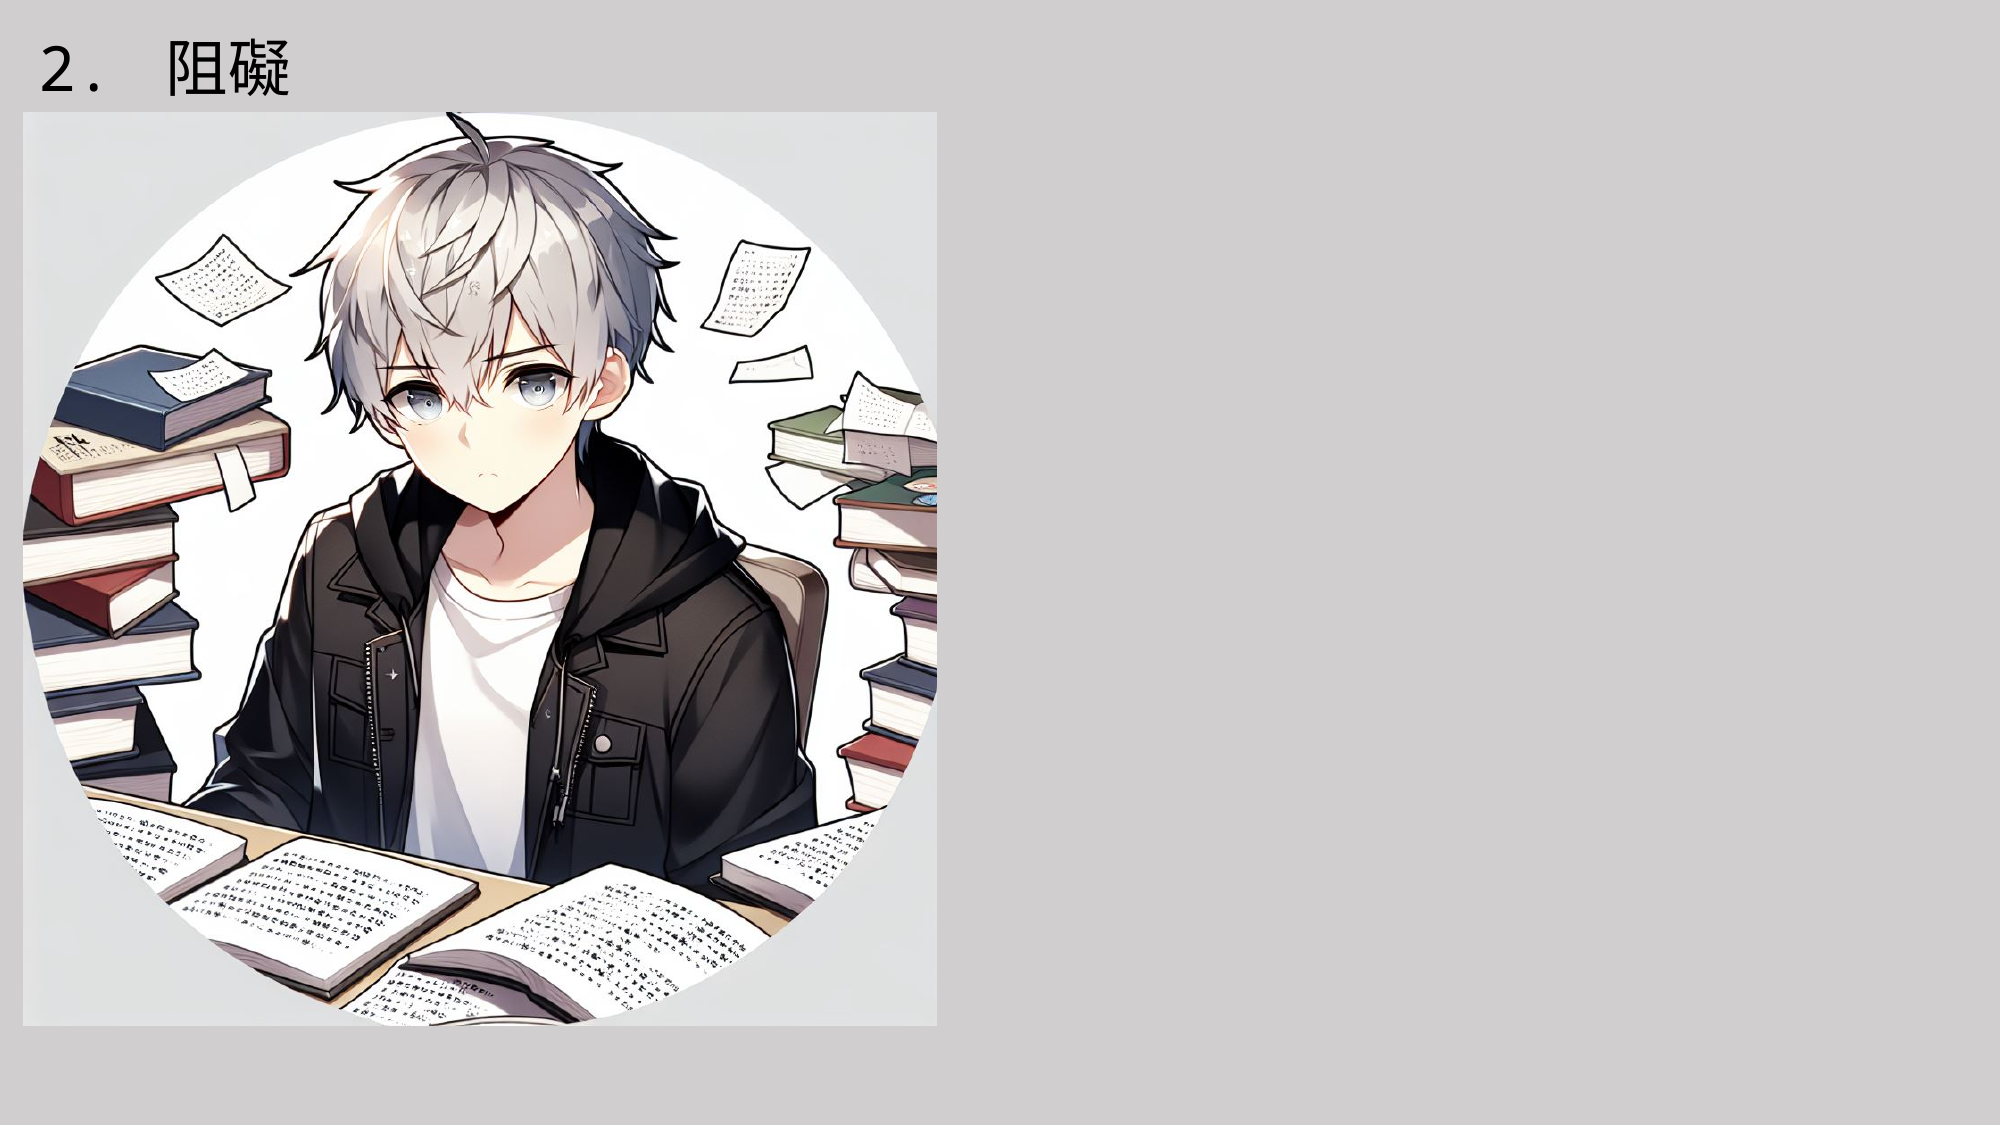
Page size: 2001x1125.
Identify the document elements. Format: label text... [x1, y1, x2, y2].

title 2. 阻礙 [23, 27, 653, 112]
picture [23, 112, 937, 1026]
